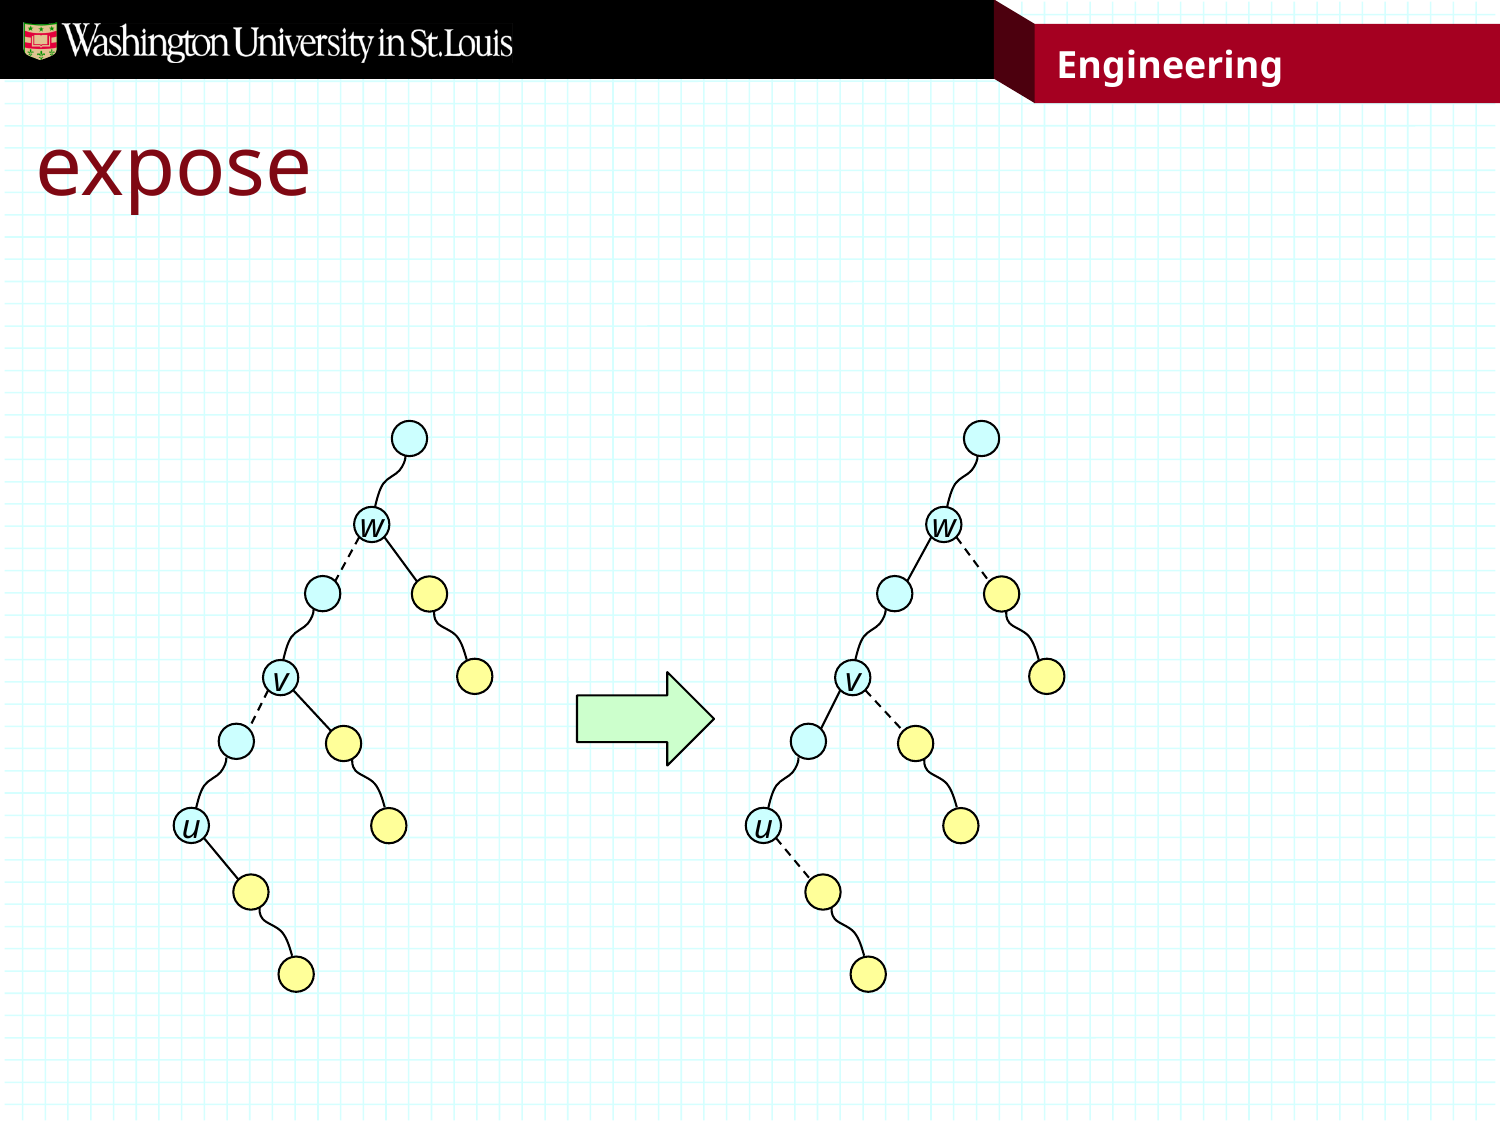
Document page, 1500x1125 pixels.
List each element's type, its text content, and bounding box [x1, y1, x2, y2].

title expose [19, 92, 1456, 231]
picture [23, 23, 58, 59]
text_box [173, 420, 1065, 993]
picture [59, 23, 513, 63]
